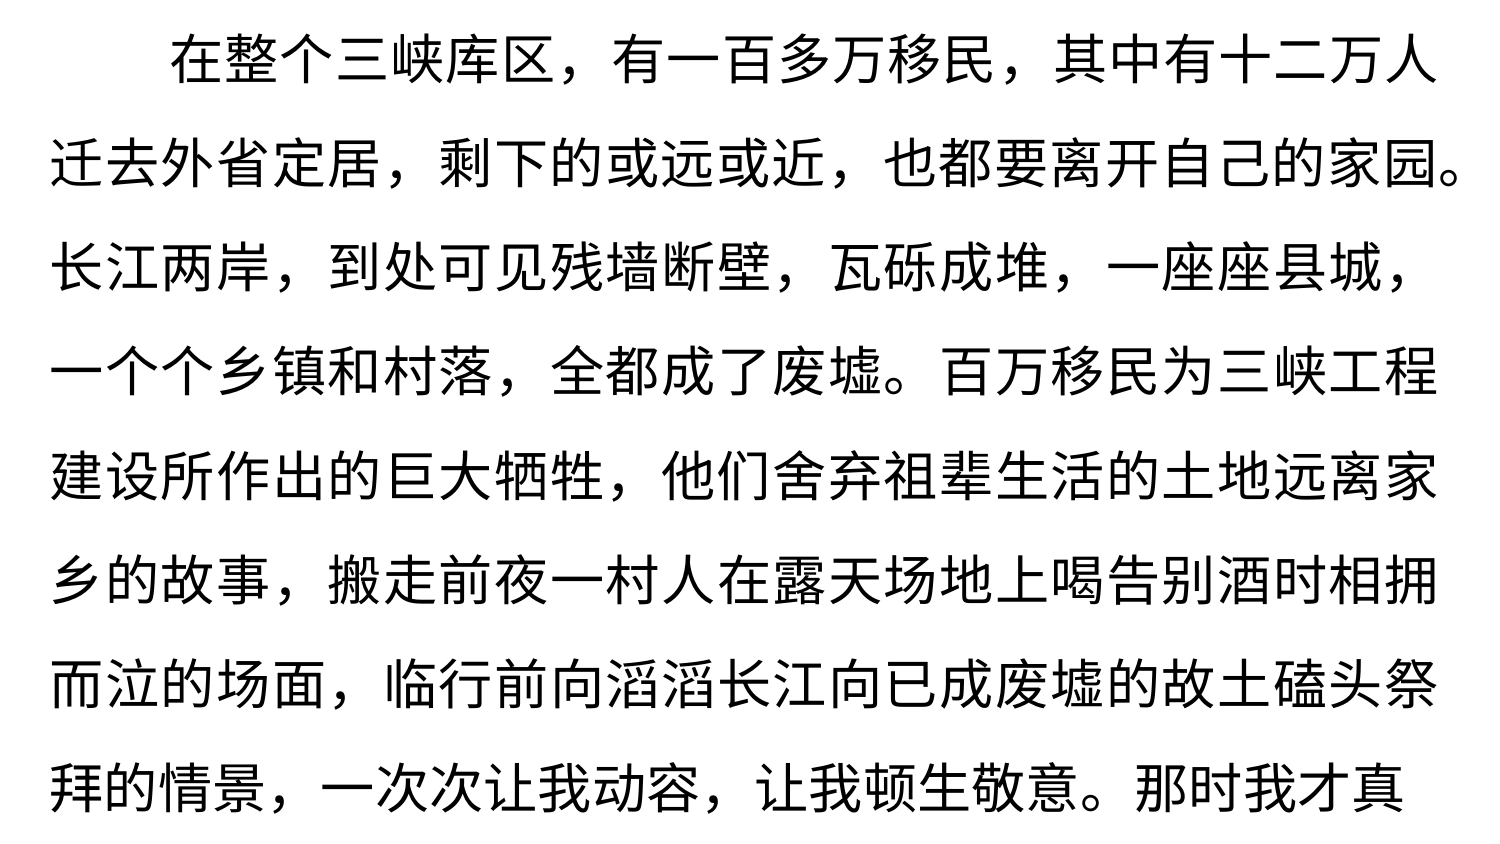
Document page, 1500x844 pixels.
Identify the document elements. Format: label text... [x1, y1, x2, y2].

text_box 在整个三峡库区，有一百多万移民，其中有十二万人迁去外省定居，剩下的或远或近，也都要离开自己的家园。长江两岸，到处可见残墙断壁，瓦砾成堆，一座座县城，一个个乡镇和村落，全都成了废墟。百万移民为三峡工程建设所作出的巨大牺牲，他们舍弃祖辈生活的土地远离家乡的故事，搬走前夜一村人在露天场地上喝告别酒时相拥而泣的场面，临行前向滔滔长江向已成废墟的故土磕头祭拜的情景，一次次让我动容，让我顿生敬意。那时我才真 [34, 0, 1454, 827]
